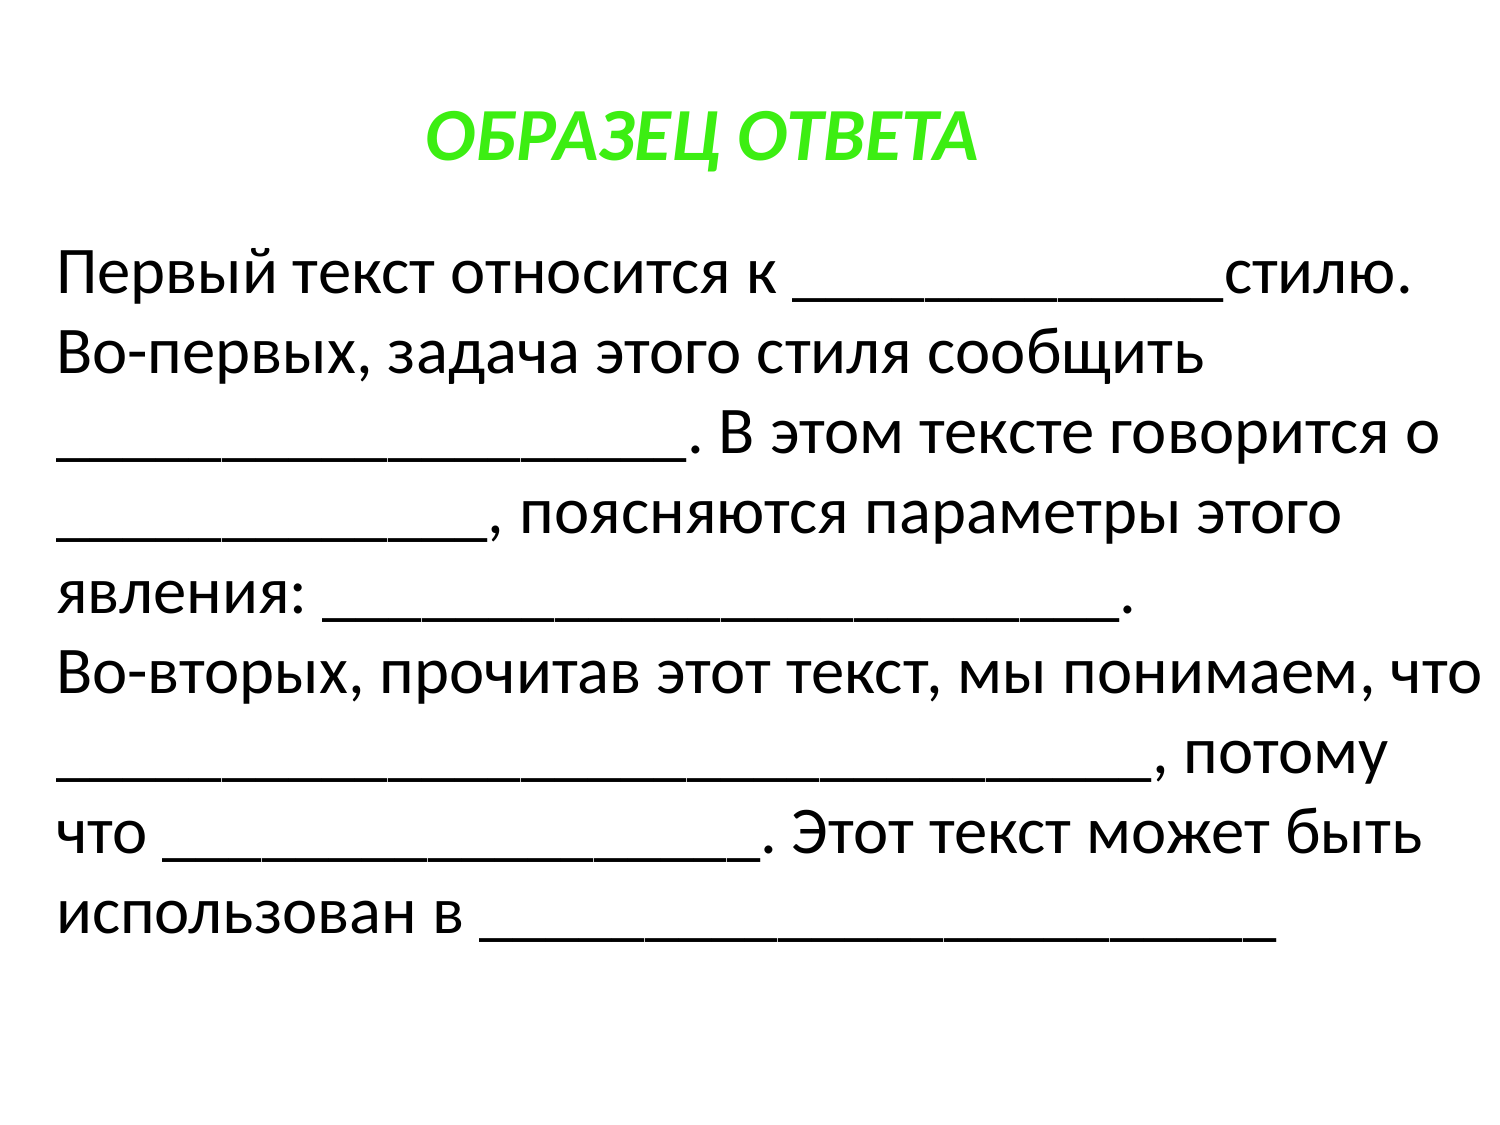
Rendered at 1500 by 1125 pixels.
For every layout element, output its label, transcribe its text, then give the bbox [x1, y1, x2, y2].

text_box Первый текст относится к _____________стилю. Во-первых, задача этого стиля сообщить ___________________. В этом тексте говорится о _____________, поясняются параметры этого явления: ________________________. Во-вторых, прочитав этот текст, мы понимаем, что _________________________________, потому что __________________. Этот текст может быть использован в ________________________ [41, 219, 1500, 955]
text_box ОБРАЗЕЦ ОТВЕТА [123, 78, 1282, 183]
